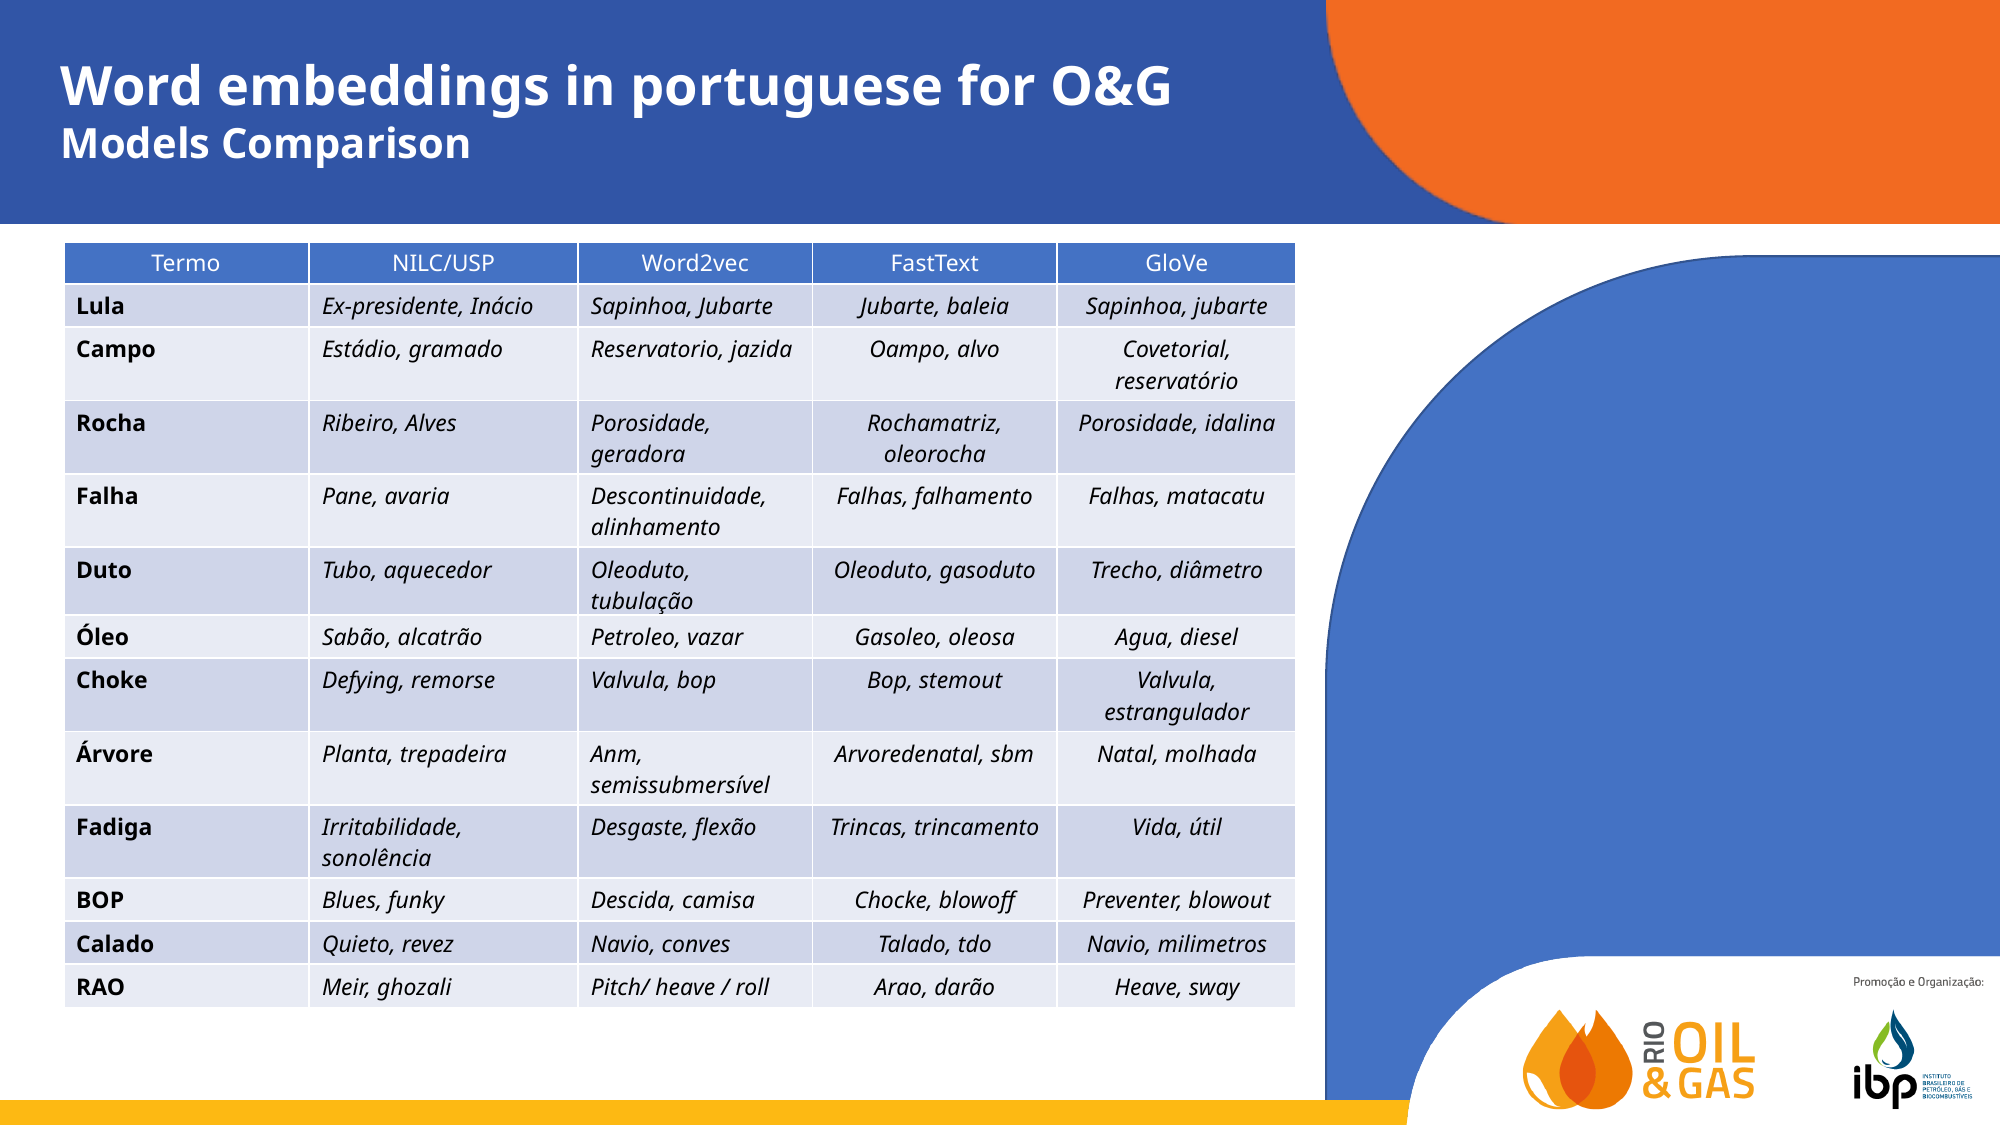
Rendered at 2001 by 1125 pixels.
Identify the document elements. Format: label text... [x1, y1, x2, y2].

table_cell Rocha [65, 401, 308, 473]
table_cell Quieto, revez [310, 922, 577, 963]
table_cell Oampo, alvo [813, 328, 1056, 400]
table_cell Tubo, aquecedor [310, 548, 577, 614]
table_cell Jubarte, baleia [813, 285, 1056, 326]
table_cell Calado [65, 922, 308, 963]
table_header Termo [65, 243, 308, 283]
table_cell Arao, darão [813, 965, 1056, 1007]
table_cell Planta, trepadeira [310, 732, 577, 804]
table_cell BOP [65, 879, 308, 920]
table_cell Arvoredenatal, sbm [813, 732, 1056, 804]
table_cell Descida, camisa [579, 879, 812, 920]
table_cell Chocke, blowoff [813, 879, 1056, 920]
table_cell Ex-presidente, Inácio [310, 285, 577, 326]
table_cell Valvula, estrangulador [1058, 659, 1295, 731]
table_cell Preventer, blowout [1058, 879, 1295, 920]
table_cell Natal, molhada [1058, 732, 1295, 804]
table_cell Gasoleo, oleosa [813, 616, 1056, 657]
table_cell Oleoduto, tubulação [579, 548, 812, 614]
table_cell Irritabilidade, sonolência [310, 806, 577, 877]
table_cell Covetorial, reservatório [1058, 328, 1295, 400]
table_cell Pane, avaria [310, 475, 577, 546]
table_cell Heave, sway [1058, 965, 1295, 1007]
table_header FastText [813, 243, 1056, 283]
table_cell Desgaste, flexão [579, 806, 812, 877]
table_cell Vida, útil [1058, 806, 1295, 877]
text_box [1325, 255, 2000, 1099]
table_header GloVe [1058, 243, 1295, 283]
table_cell Ribeiro, Alves [310, 401, 577, 473]
table_cell Trincas, trincamento [813, 806, 1056, 877]
table_cell Árvore [65, 732, 308, 804]
table_cell Descontinuidade, alinhamento [579, 475, 812, 546]
table_cell Bop, stemout [813, 659, 1056, 731]
picture [1406, 956, 2000, 1125]
table_cell Meir, ghozali [310, 965, 577, 1007]
table_cell Lula [65, 285, 308, 326]
table_cell Valvula, bop [579, 659, 812, 731]
table_cell Anm, semissubmersível [579, 732, 812, 804]
table_cell Talado, tdo [813, 922, 1056, 963]
table_cell Sapinhoa, jubarte [1058, 285, 1295, 326]
picture [0, 0, 2000, 224]
table_cell Pitch/ heave / roll [579, 965, 812, 1007]
table_cell Falha [65, 475, 308, 546]
table_cell Fadiga [65, 806, 308, 877]
text_box [0, 1099, 1406, 1125]
table_cell Petroleo, vazar [579, 616, 812, 657]
table_cell Rochamatriz, oleorocha [813, 401, 1056, 473]
table_cell Duto [65, 548, 308, 614]
table_cell Óleo [65, 616, 308, 657]
table_cell Navio, milimetros [1058, 922, 1295, 963]
table_cell RAO [65, 965, 308, 1007]
table_cell Sapinhoa, Jubarte [579, 285, 812, 326]
table_cell Blues, funky [310, 879, 577, 920]
table_cell Choke [65, 659, 308, 731]
table_cell Porosidade, geradora [579, 401, 812, 473]
table_cell Trecho, diâmetro [1058, 548, 1295, 614]
table_cell Oleoduto, gasoduto [813, 548, 1056, 614]
table_cell Falhas, matacatu [1058, 475, 1295, 546]
table_cell Porosidade, idalina [1058, 401, 1295, 473]
table_header NILC/USP [310, 243, 577, 283]
table_cell Falhas, falhamento [813, 475, 1056, 546]
table_cell Defying, remorse [310, 659, 577, 731]
table_cell Campo [65, 328, 308, 400]
table_header Word2vec [579, 243, 812, 283]
table_cell Agua, diesel [1058, 616, 1295, 657]
table_cell Sabão, alcatrão [310, 616, 577, 657]
table_cell Reservatorio, jazida [579, 328, 812, 400]
text_box [0, 224, 2000, 1099]
table_cell Estádio, gramado [310, 328, 577, 400]
table_cell Navio, conves [579, 922, 812, 963]
